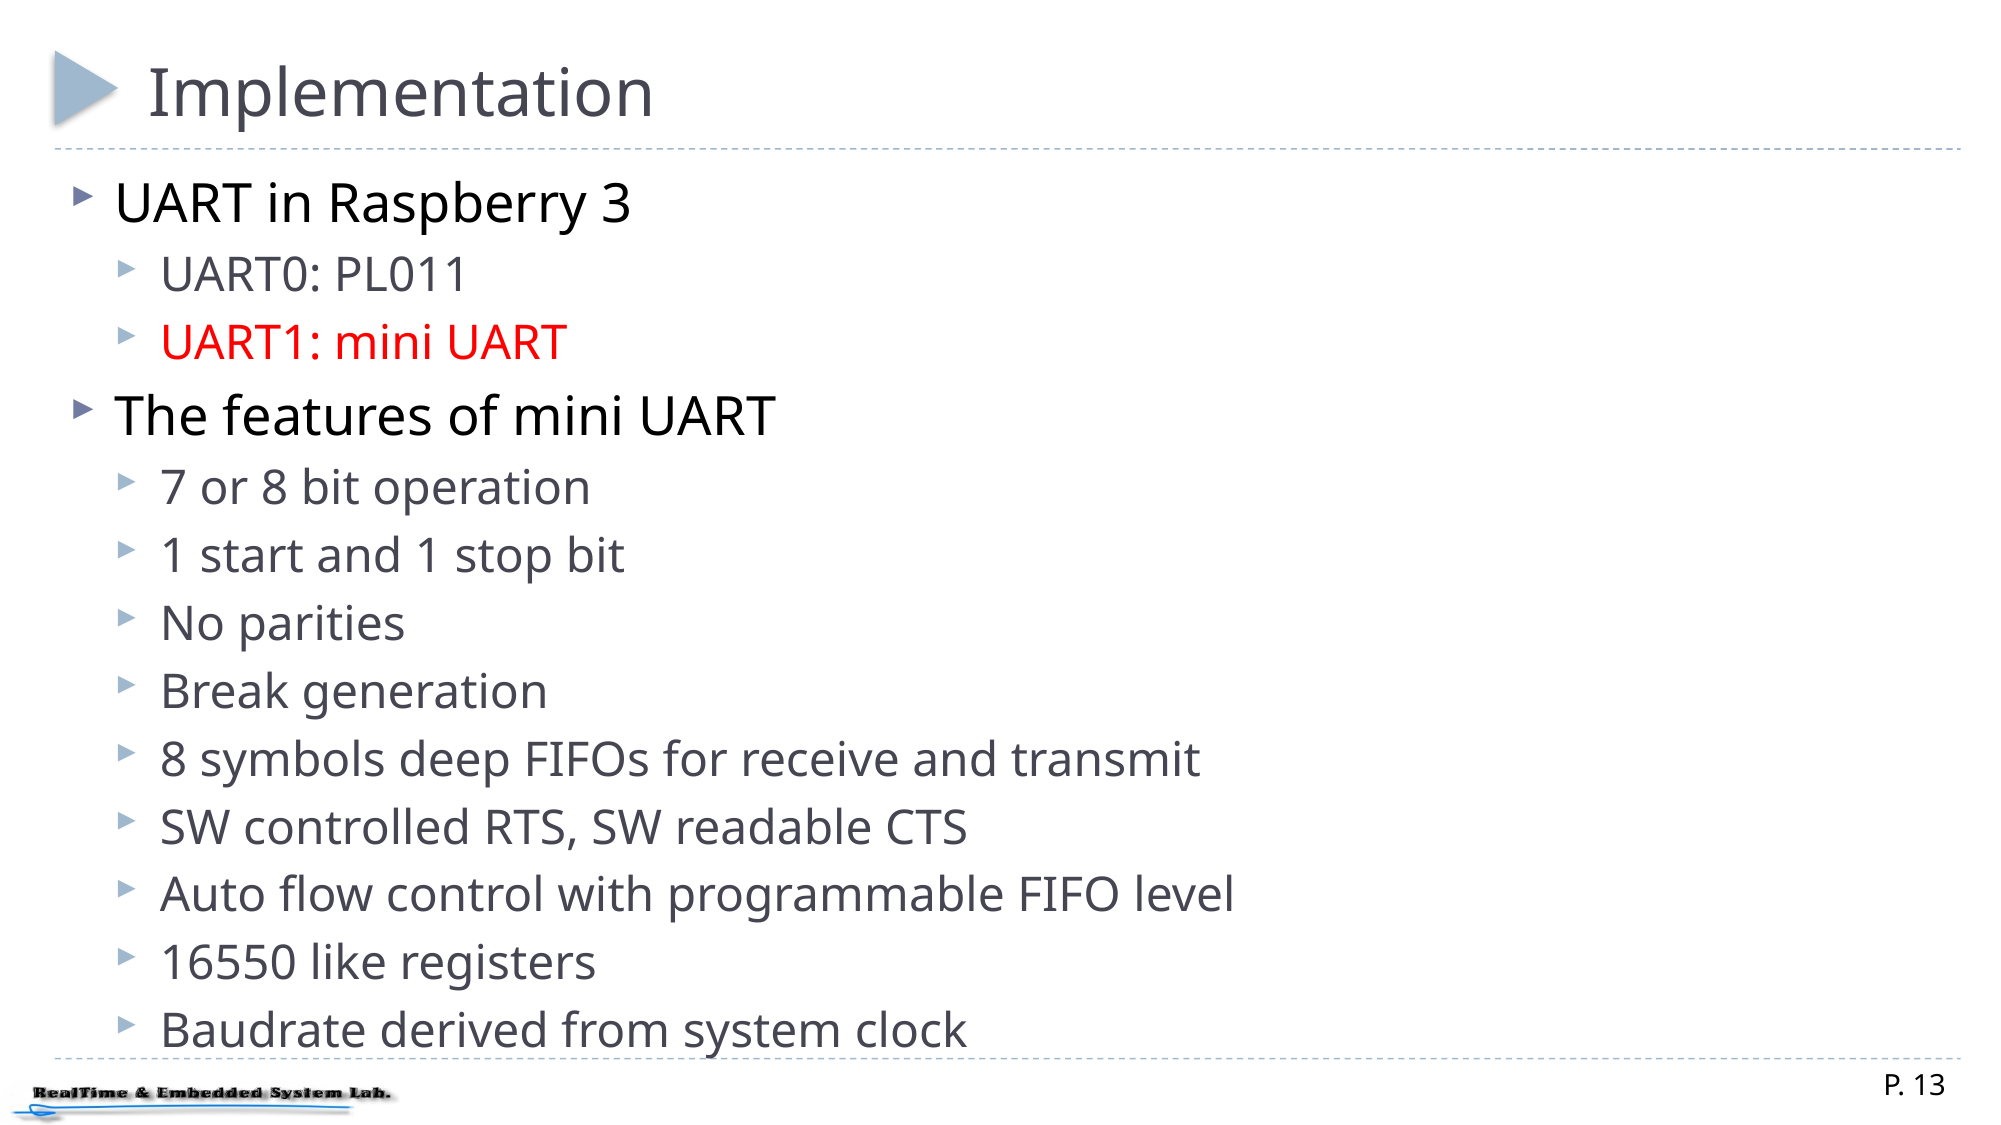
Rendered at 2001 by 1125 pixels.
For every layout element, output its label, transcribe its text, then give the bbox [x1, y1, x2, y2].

title Implementation [133, 24, 1961, 138]
picture [0, 1081, 401, 1125]
list UART in Raspberry 3 UART0: PL011 UART1: mini UART The features of mini UART 7 or 8 bit operation 1 start and 1 stop bit No parities Break generation 8 symbols deep FIFOs for receive and transmit SW controlled RTS, SW readable CTS Auto flow control with programmable FIFO level 16550 like registers Baudrate derived from system clock [55, 160, 1961, 1070]
